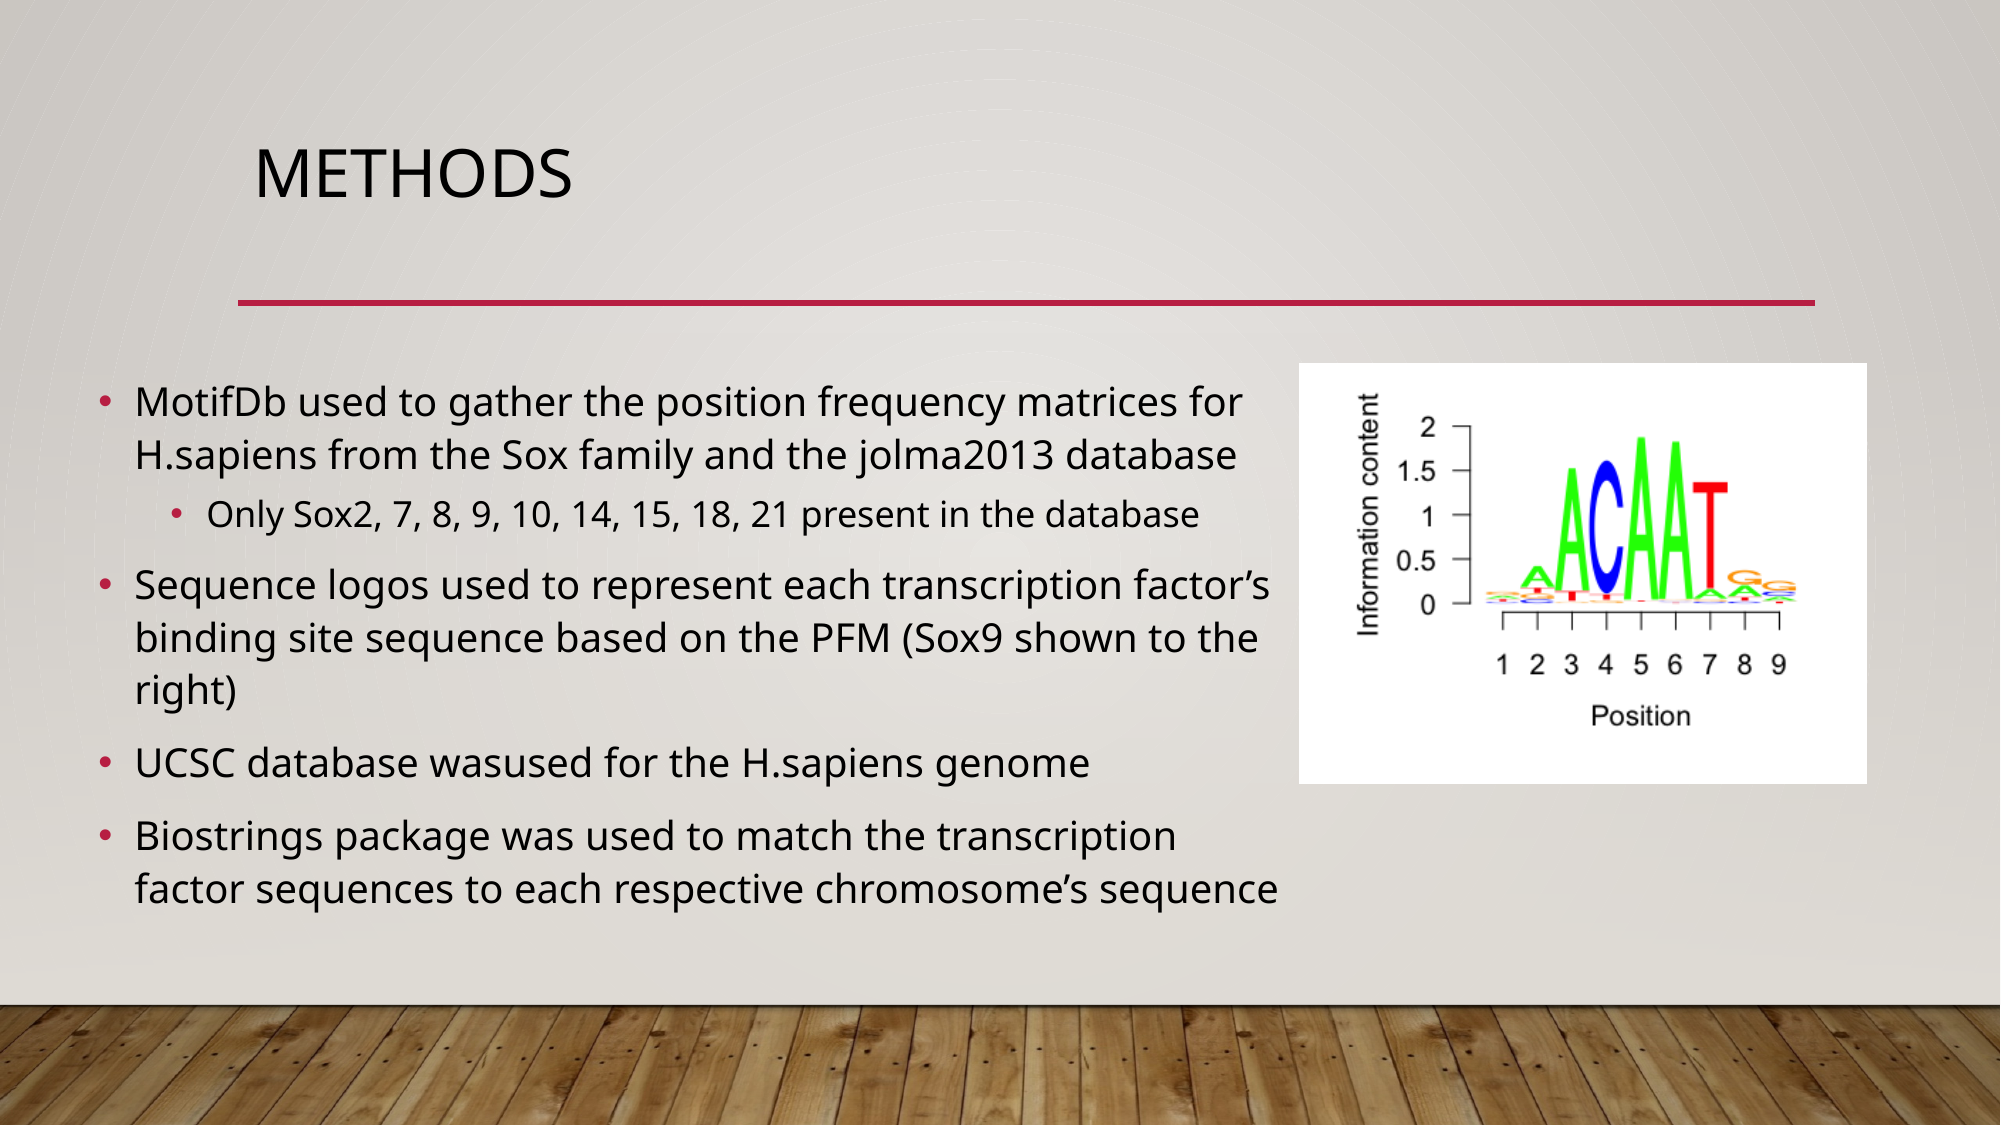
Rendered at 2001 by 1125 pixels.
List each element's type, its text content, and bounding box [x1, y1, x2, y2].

picture [1299, 363, 1867, 784]
list MotifDb used to gather the position frequency matrices for H.sapiens from the Sox family and the jolma2013 database Only Sox2, 7, 8, 9, 10, 14, 15, 18, 21 present in the database Sequence logos used to represent each transcription factor’s binding site sequence based on the PFM (Sox9 shown to the right) UCSC database wasused for the H.sapiens genome Biostrings package was used to match the transcription factor sequences to each respective chromosome’s sequence [83, 364, 1300, 931]
title Methods [238, 131, 1814, 305]
picture [0, 1005, 2000, 1125]
